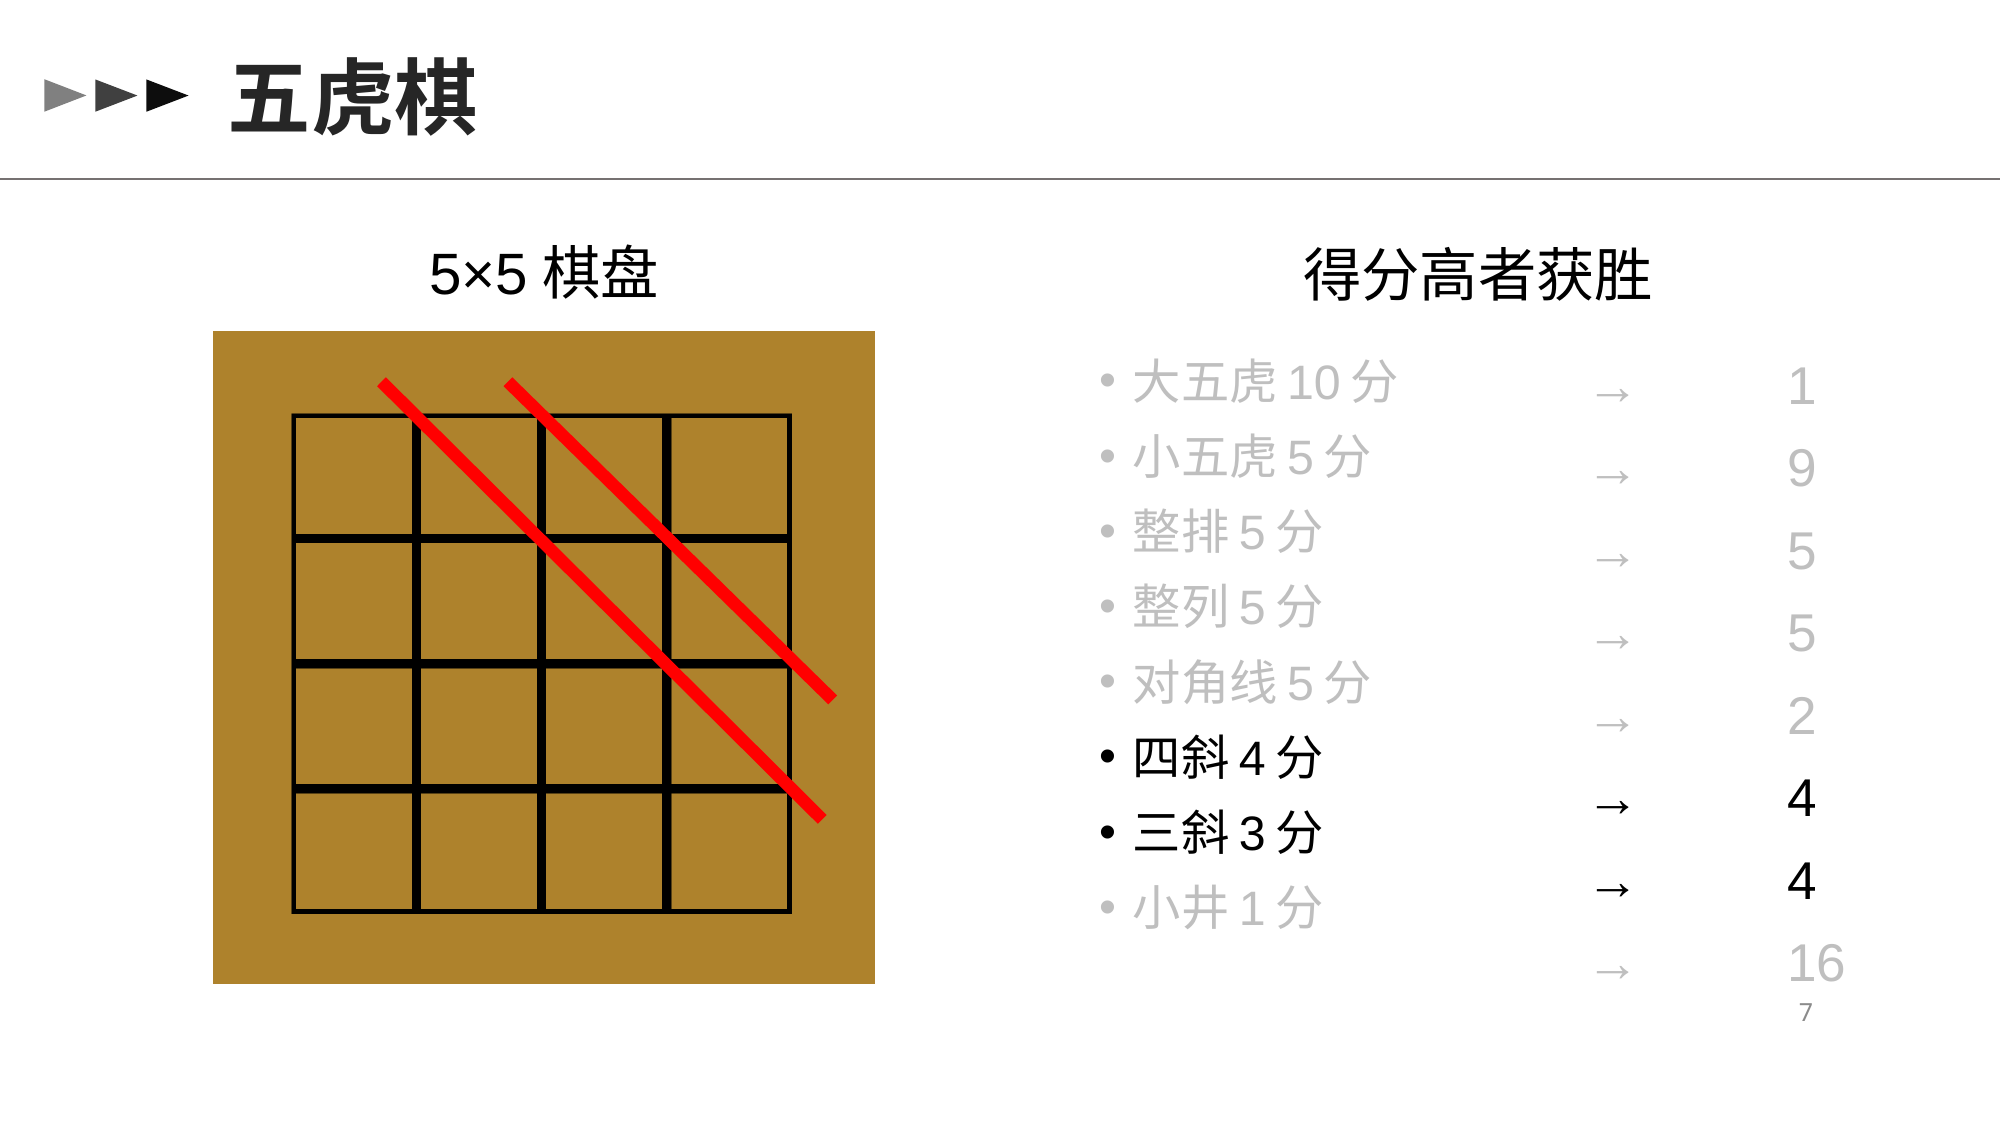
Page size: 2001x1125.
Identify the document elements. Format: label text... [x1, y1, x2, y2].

text_box 5×5棋盘 [414, 228, 947, 314]
text_box 得分高者获胜 [1288, 230, 1821, 316]
text_box → 1 → 9 → 5 → 5 → 2 → 4 → 4 → 16 [1571, 343, 1981, 1004]
slide_number 7 [1378, 983, 1828, 1044]
picture [213, 331, 875, 984]
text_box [381, 381, 823, 820]
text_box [823, 381, 833, 700]
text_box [0, 37, 2000, 180]
list 大五虎10分 小五虎5分 整排5分 整列5分 对角线5分 四斜4分 三斜3分 小井1分 [1084, 343, 1494, 1003]
